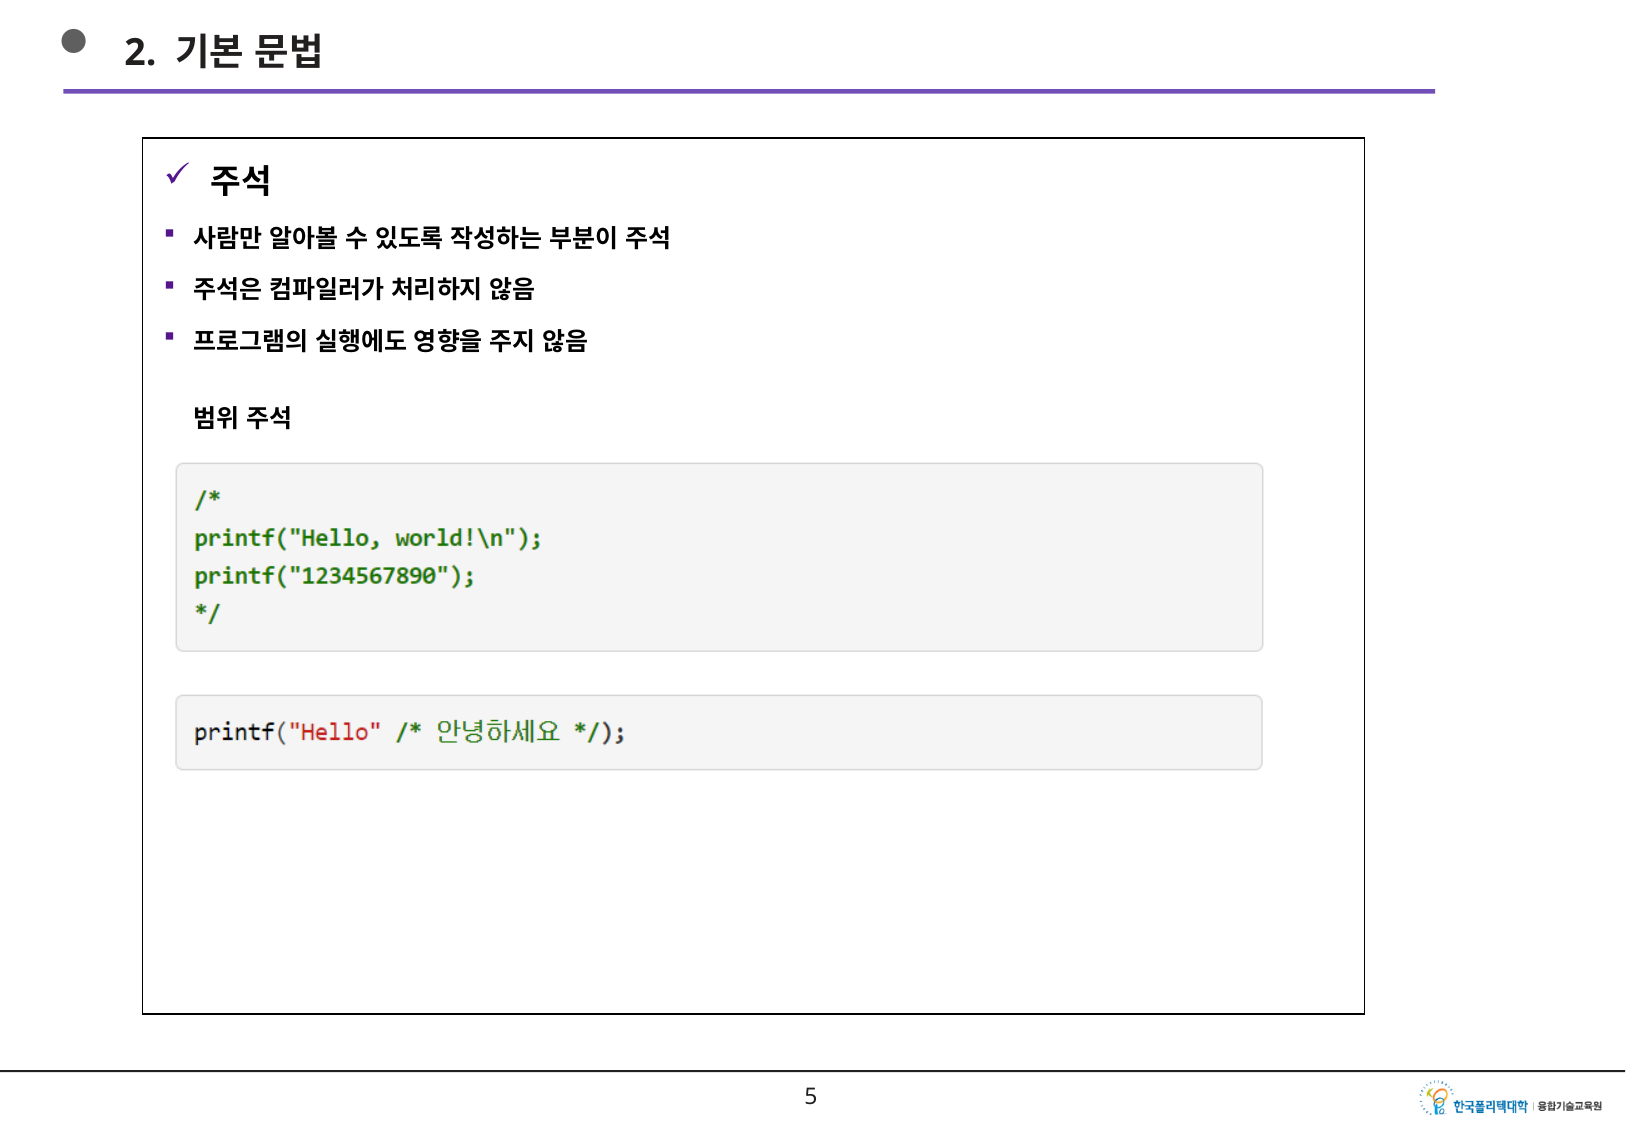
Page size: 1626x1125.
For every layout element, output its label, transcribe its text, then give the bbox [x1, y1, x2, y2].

text_box 4 [765, 1072, 857, 1123]
text_box 2. 기본 문법 [109, 20, 943, 93]
text_box 주석 사람만 알아볼 수 있도록 작성하는 부분이 주석 주석은 컴파일러가 처리하지 않음 프로그램의 실행에도 영향을 주지 않음 범위 주석 [142, 138, 1365, 1014]
text_box [44, 0, 1604, 114]
picture [173, 681, 1270, 784]
picture [1415, 1076, 1604, 1118]
picture [172, 449, 1271, 662]
